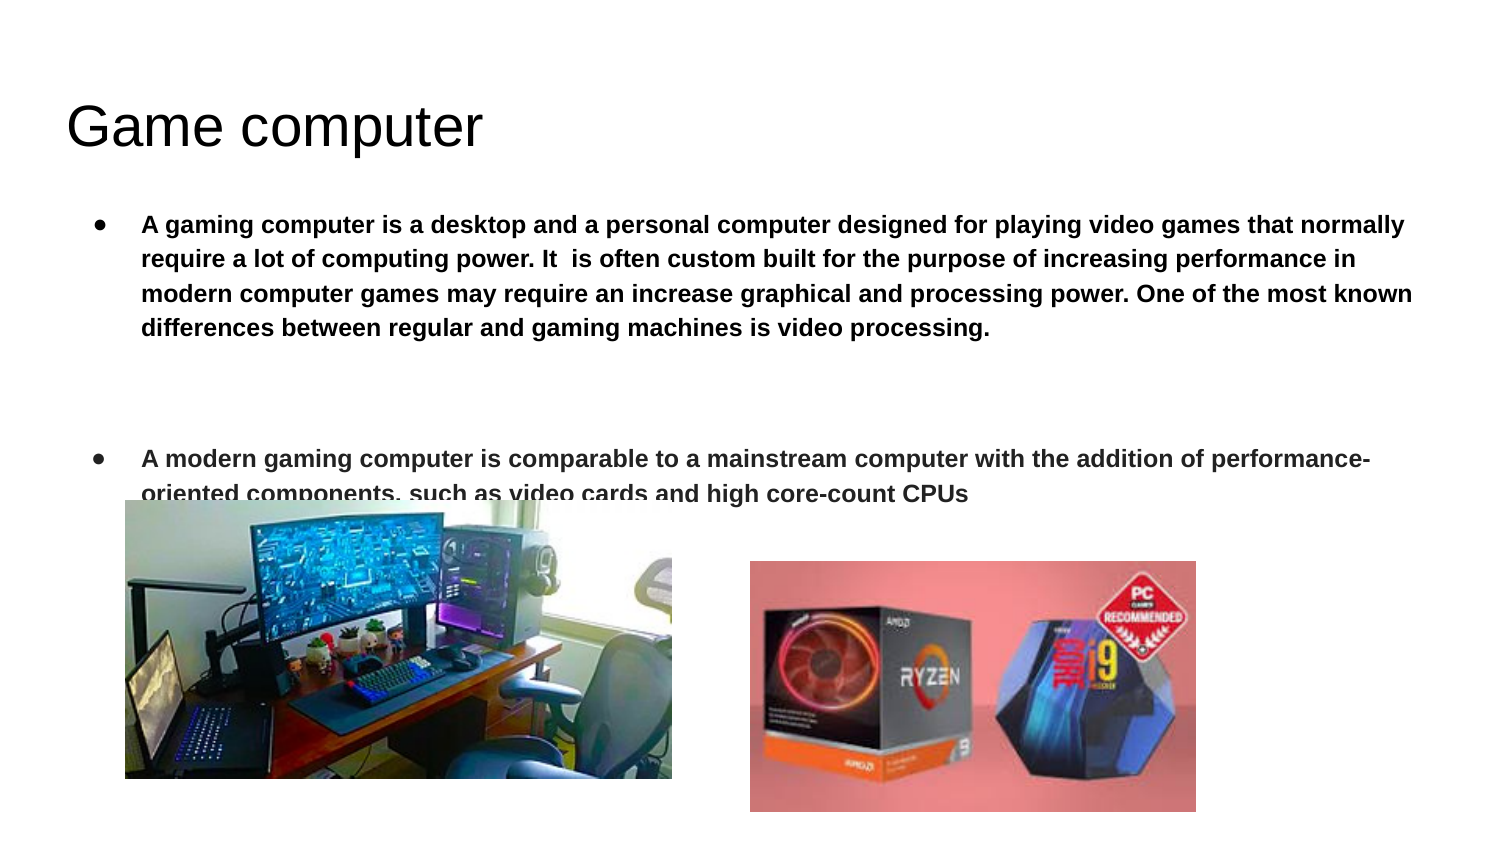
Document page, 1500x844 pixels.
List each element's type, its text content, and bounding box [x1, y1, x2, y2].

title Game computer [51, 72, 1449, 167]
picture [124, 499, 673, 779]
list A gaming computer is a desktop and a personal computer designed for playing video games that normally require a lot of computing power. It is often custom built for the purpose of increasing performance in modern computer games may require an increase graphical and processing power. One of the most known differences between regular and gaming machines is video processing. A modern gaming computer is comparable to a mainstream computer with the addition of performance-oriented components, such as video cards and high core-count CPUs [51, 189, 1449, 750]
picture [749, 561, 1196, 813]
